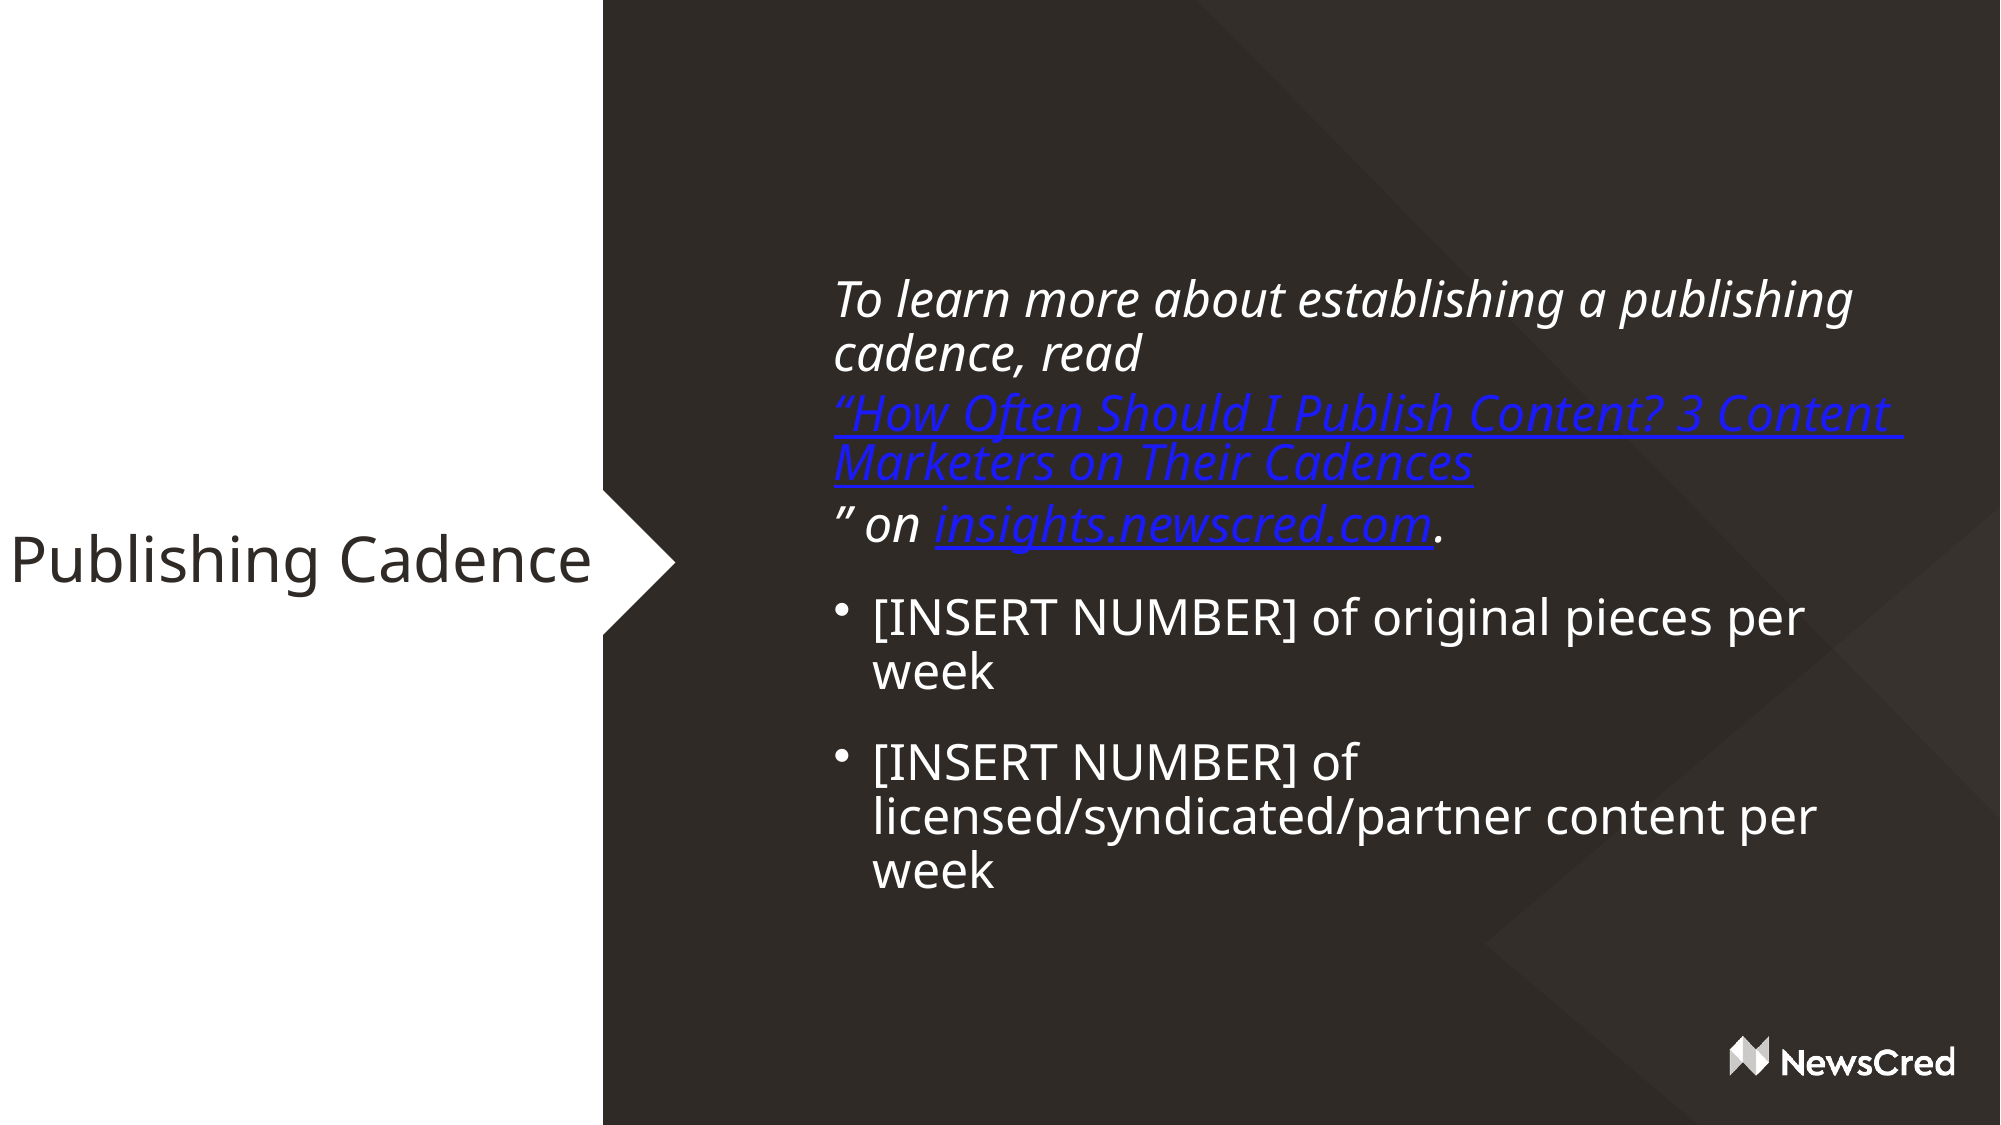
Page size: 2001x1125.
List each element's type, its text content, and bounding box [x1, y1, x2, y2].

title Publishing Cadence [0, 482, 604, 643]
list To learn more about establishing a publishing cadence, read “How Often Should I Publish Content? 3 Content Marketers on Their Cadences” on insights.newscred.com. [INSERT NUMBER] of original pieces per week [INSERT NUMBER] of licensed/syndicated/partner content per week [825, 73, 1948, 1052]
picture [1729, 1035, 1955, 1076]
